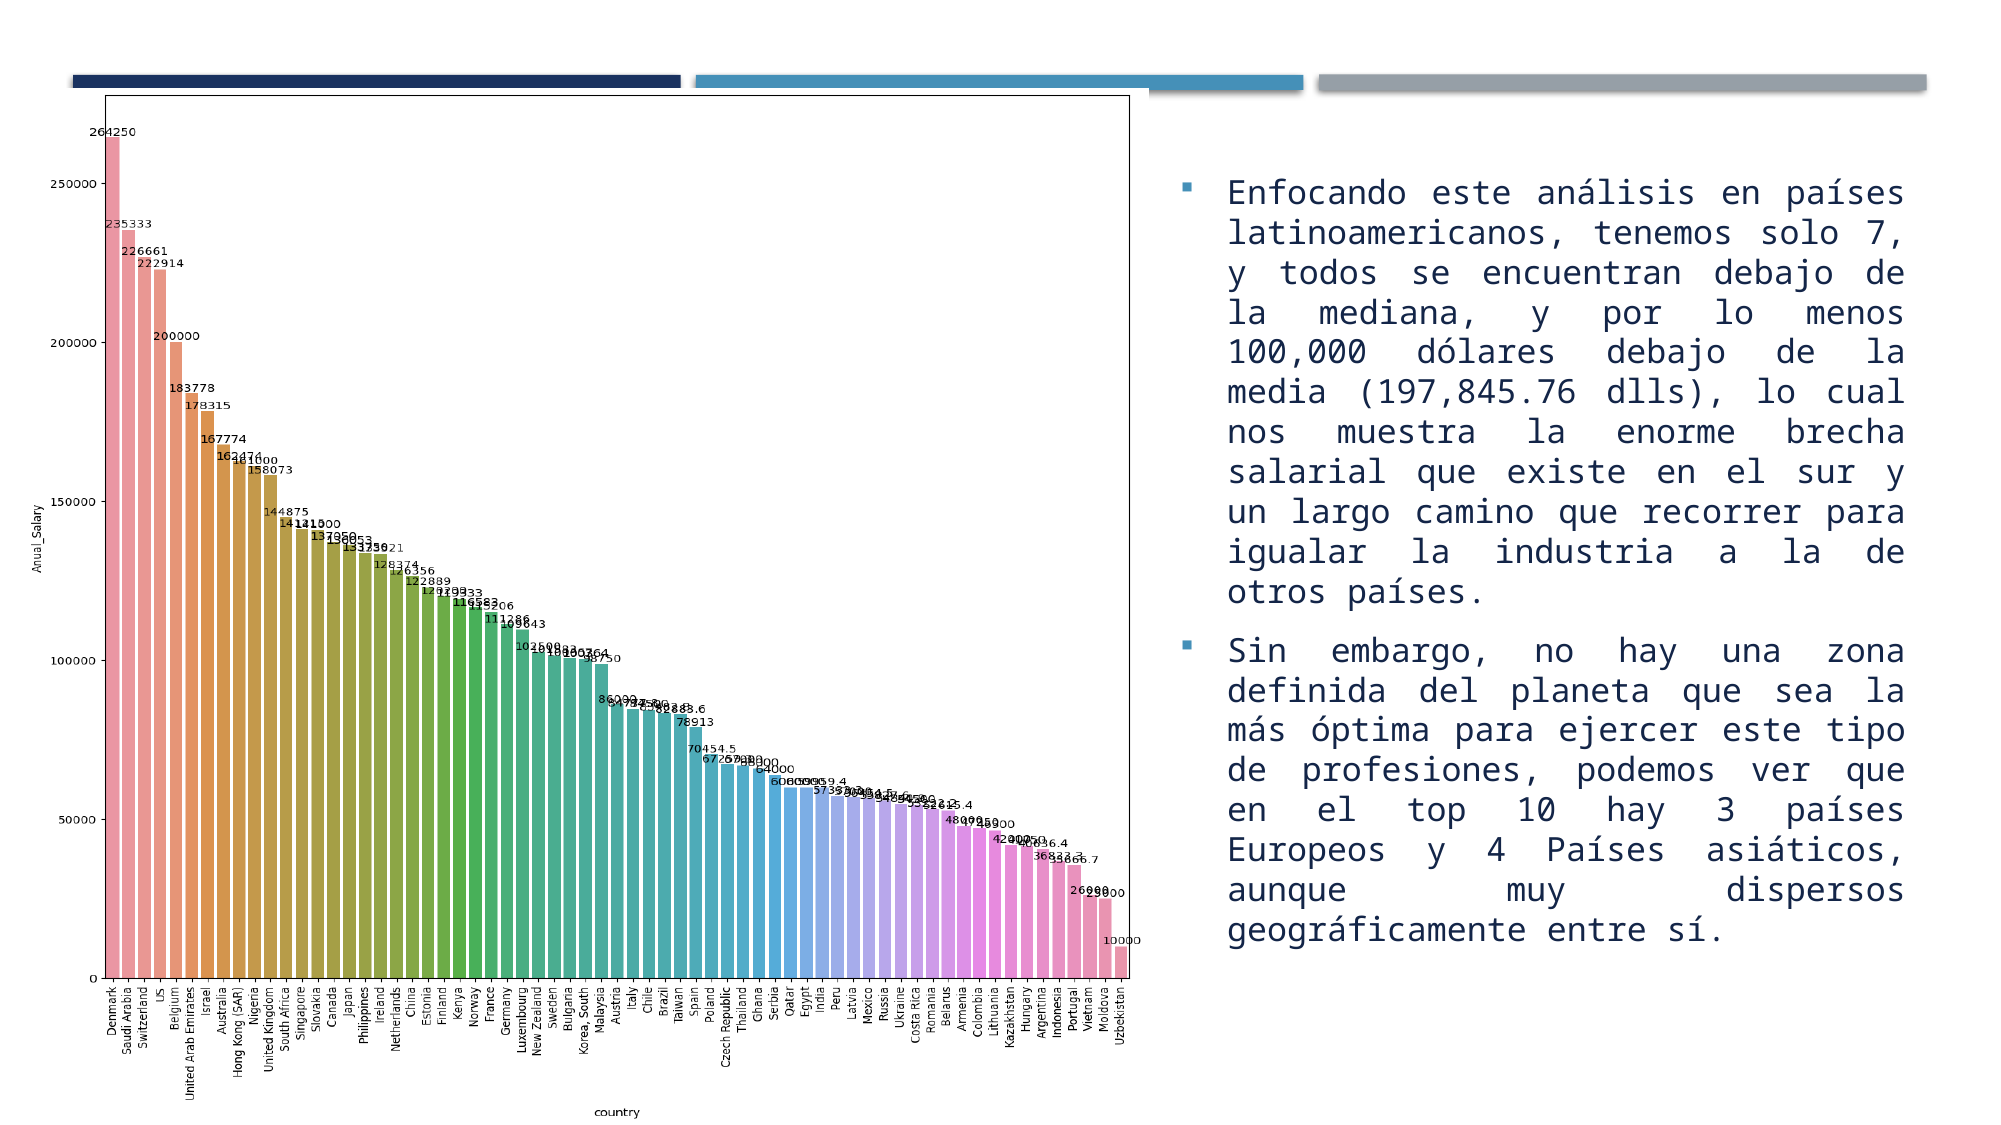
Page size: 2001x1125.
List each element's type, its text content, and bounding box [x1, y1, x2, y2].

picture [22, 87, 1149, 1125]
text_box Enfocando este análisis en países latinoamericanos, tenemos solo 7, y todos se encuentran debajo de la mediana, y por lo menos 100,000 dólares debajo de la media (197,845.76 dlls), lo cual nos muestra la enorme brecha salarial que existe en el sur y un largo camino que recorrer para igualar la industria a la de otros países. Sin embargo, no hay una zona definida del planeta que sea la más óptima para ejercer este tipo de profesiones, podemos ver que en el top 10 hay 3 países Europeos y 4 Países asiáticos, aunque muy dispersos geográficamente entre sí. [1165, 163, 1922, 962]
